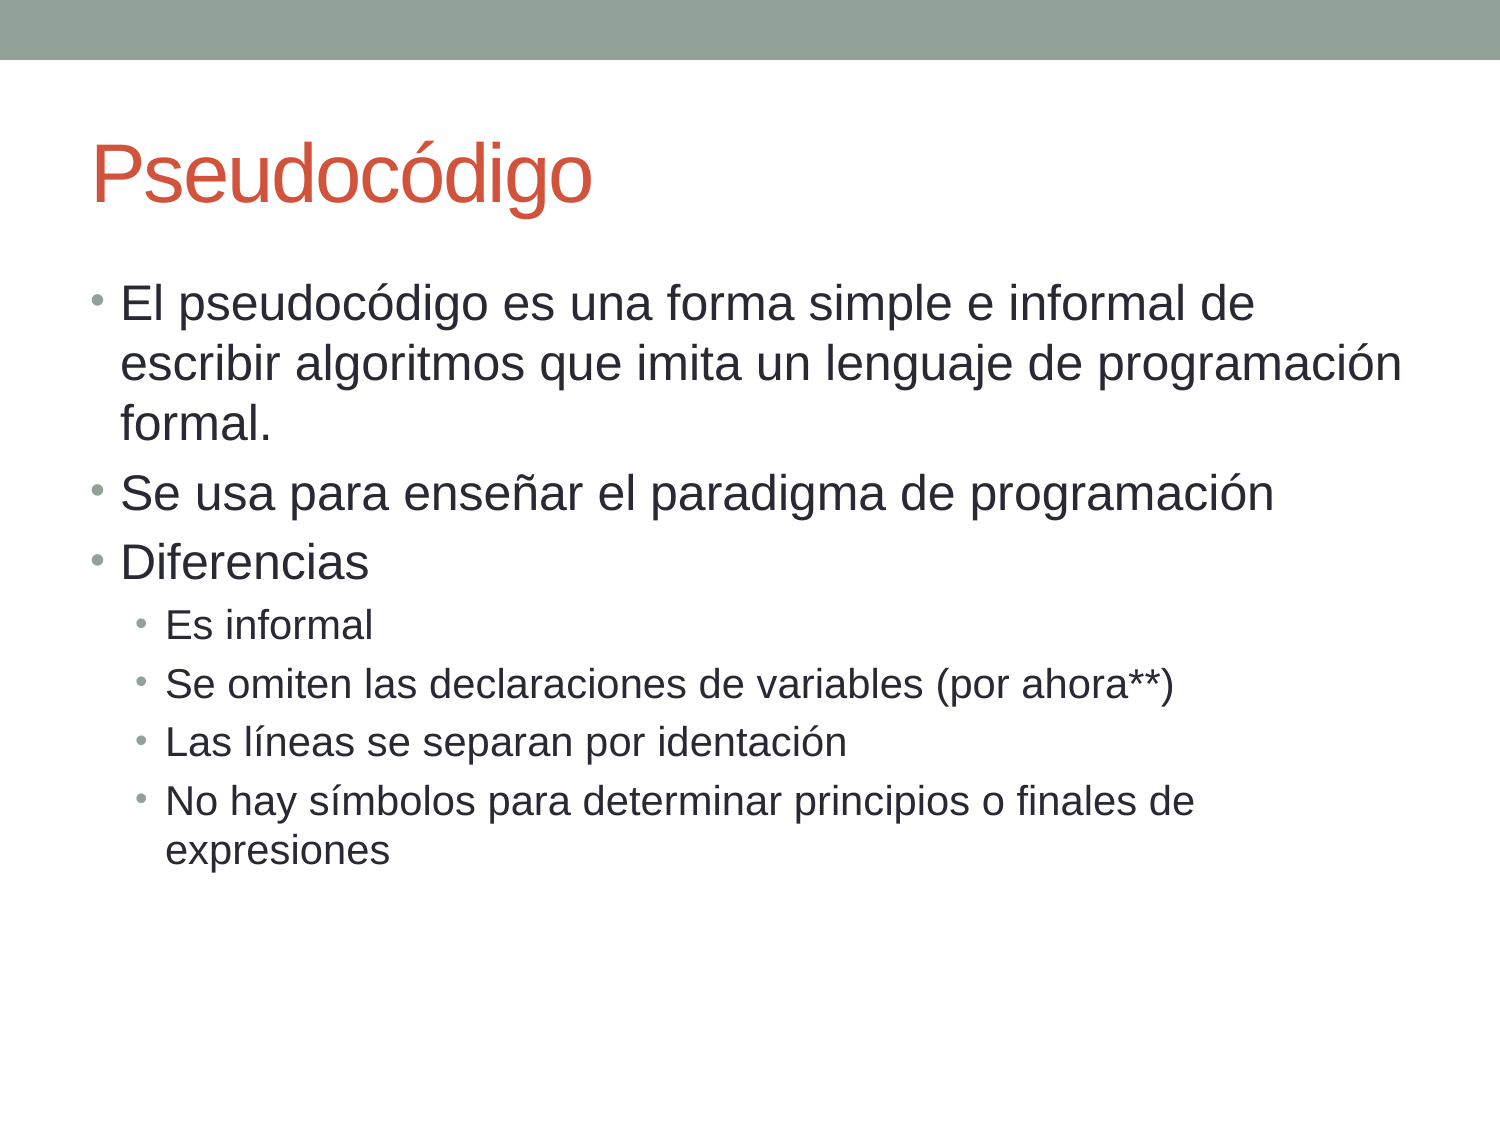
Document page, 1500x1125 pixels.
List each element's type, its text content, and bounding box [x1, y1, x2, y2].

list El pseudocódigo es una forma simple e informal de escribir algoritmos que imita un lenguaje de programación formal. Se usa para enseñar el paradigma de programación Diferencias Es informal Se omiten las declaraciones de variables (por ahora**) Las líneas se separan por identación No hay símbolos para determinar principios o finales de expresiones [75, 262, 1425, 1063]
title Pseudocódigo [75, 87, 1425, 250]
